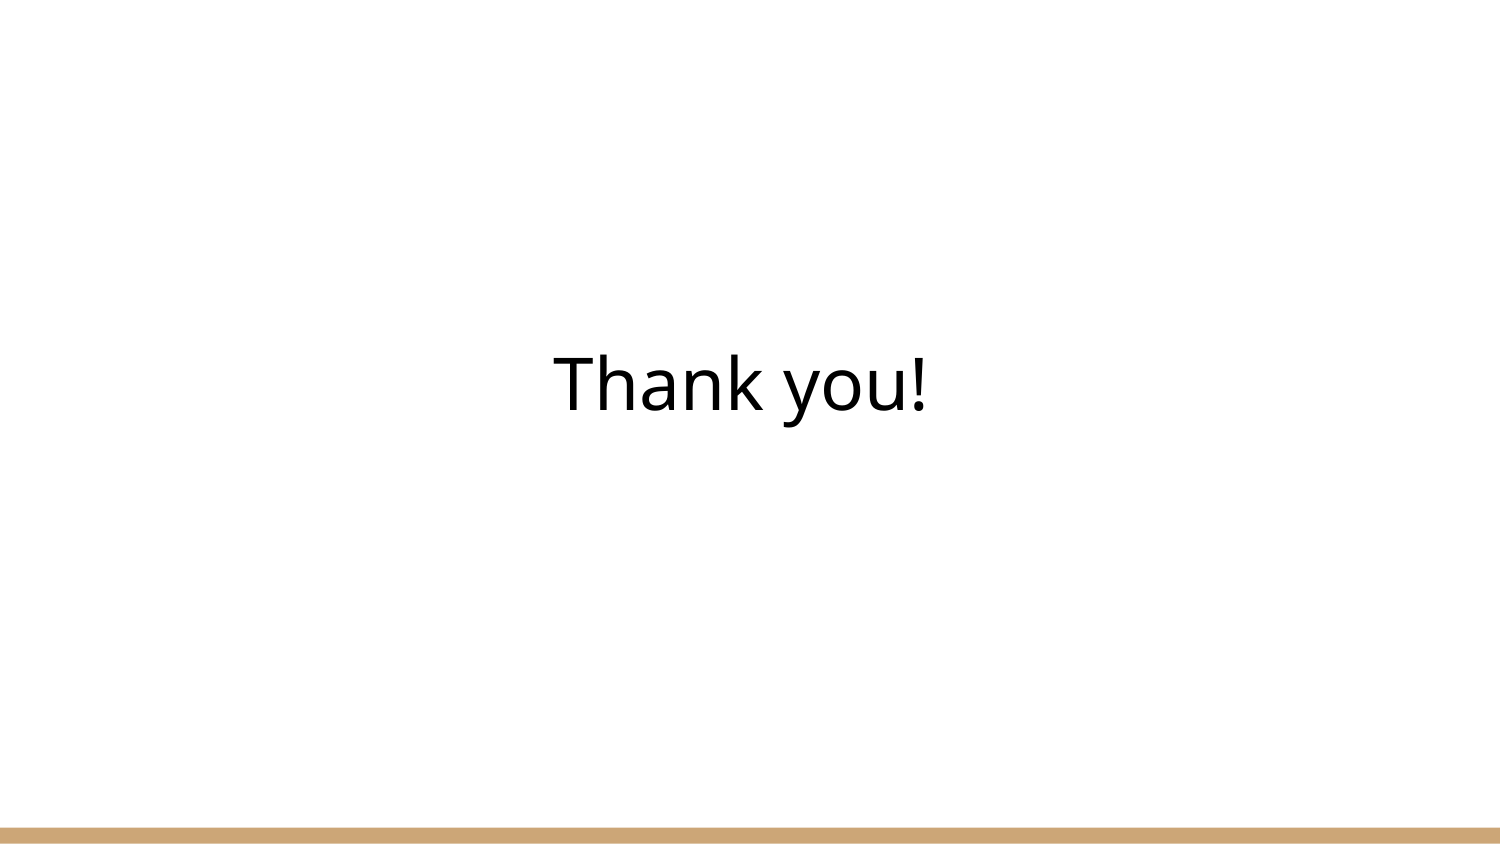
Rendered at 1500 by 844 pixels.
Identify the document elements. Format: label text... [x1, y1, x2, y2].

title Thank you! [539, 280, 961, 440]
